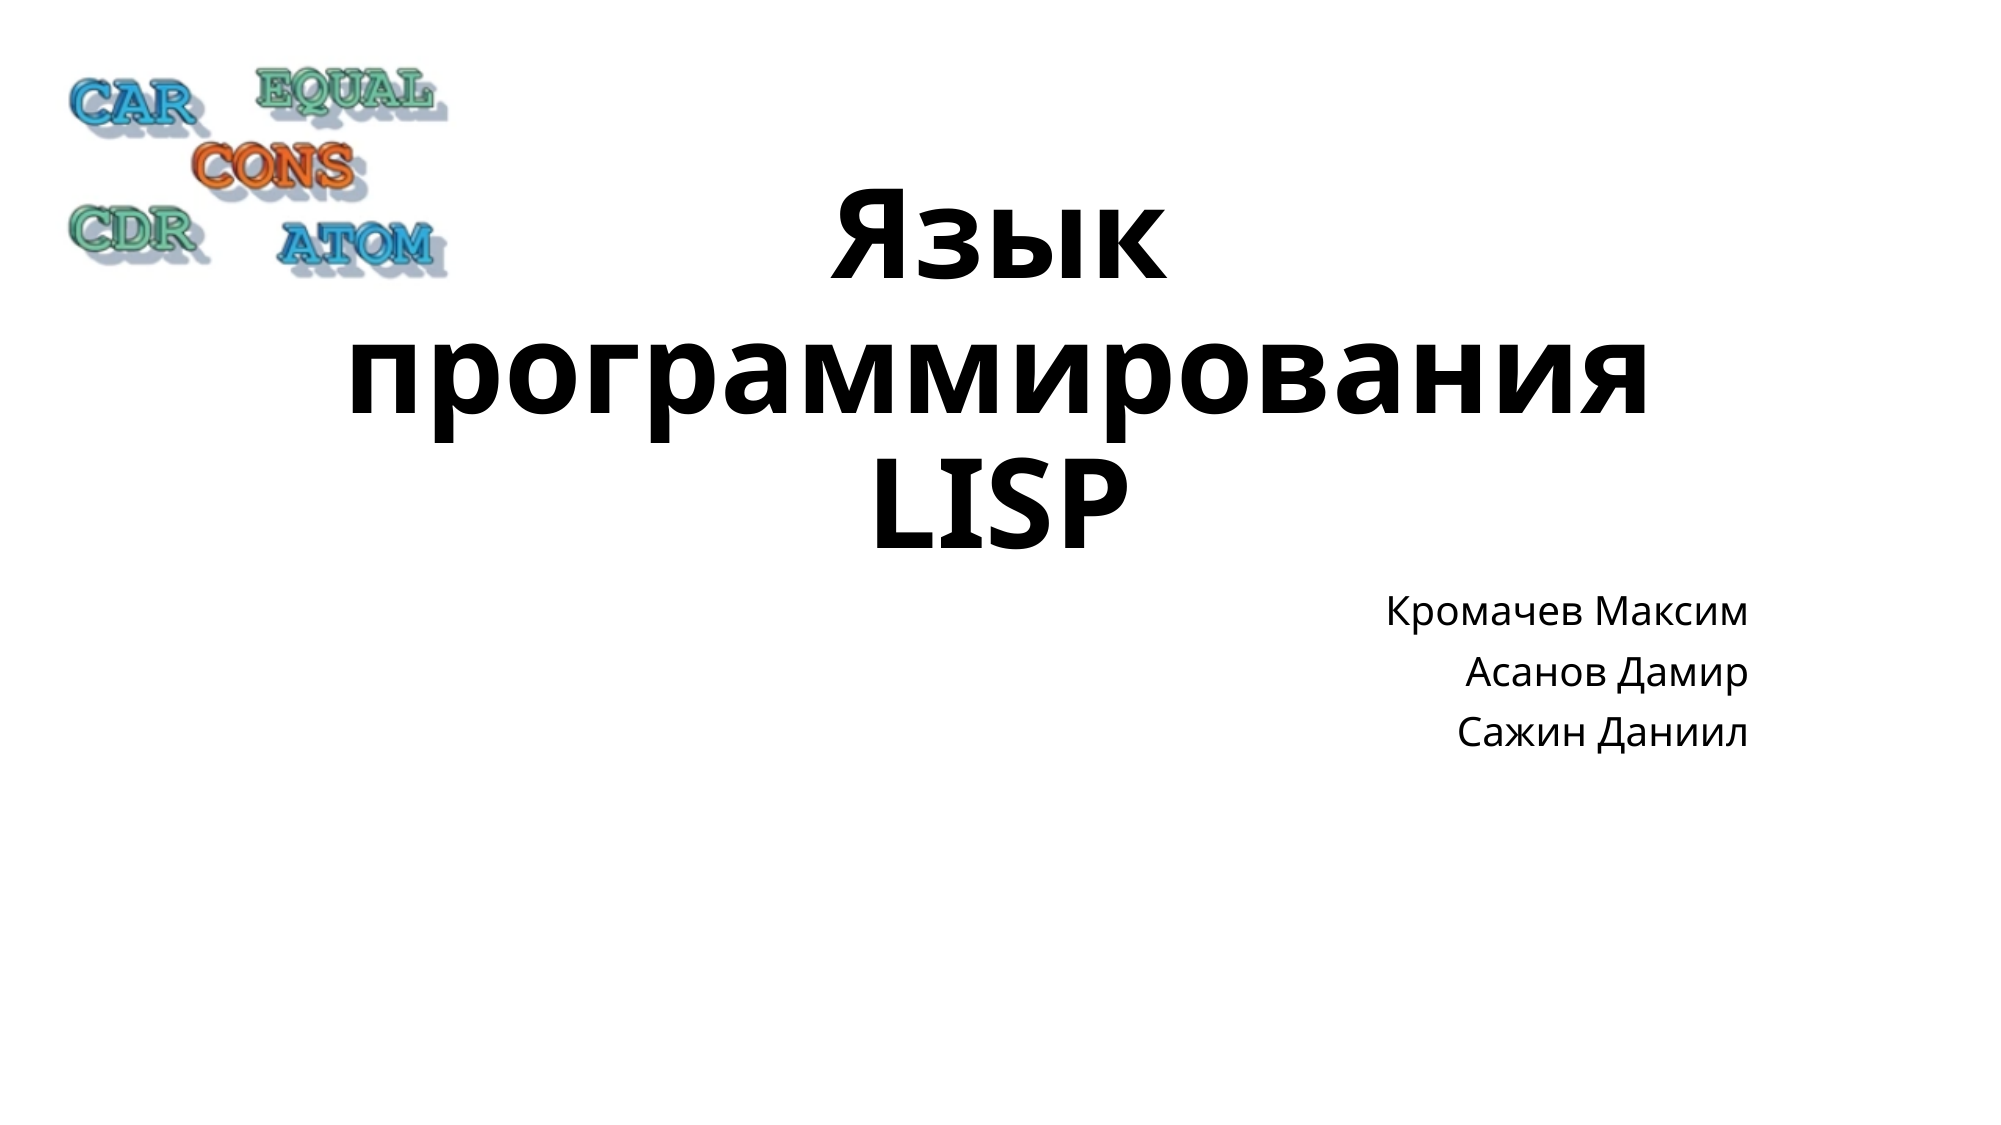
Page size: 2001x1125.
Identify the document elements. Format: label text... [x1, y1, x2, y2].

subtitle Кромачев Максим Асанов Дамир Сажин Даниил [249, 590, 1750, 863]
title Язык программирования LISP [249, 184, 1750, 576]
picture [42, 37, 458, 301]
